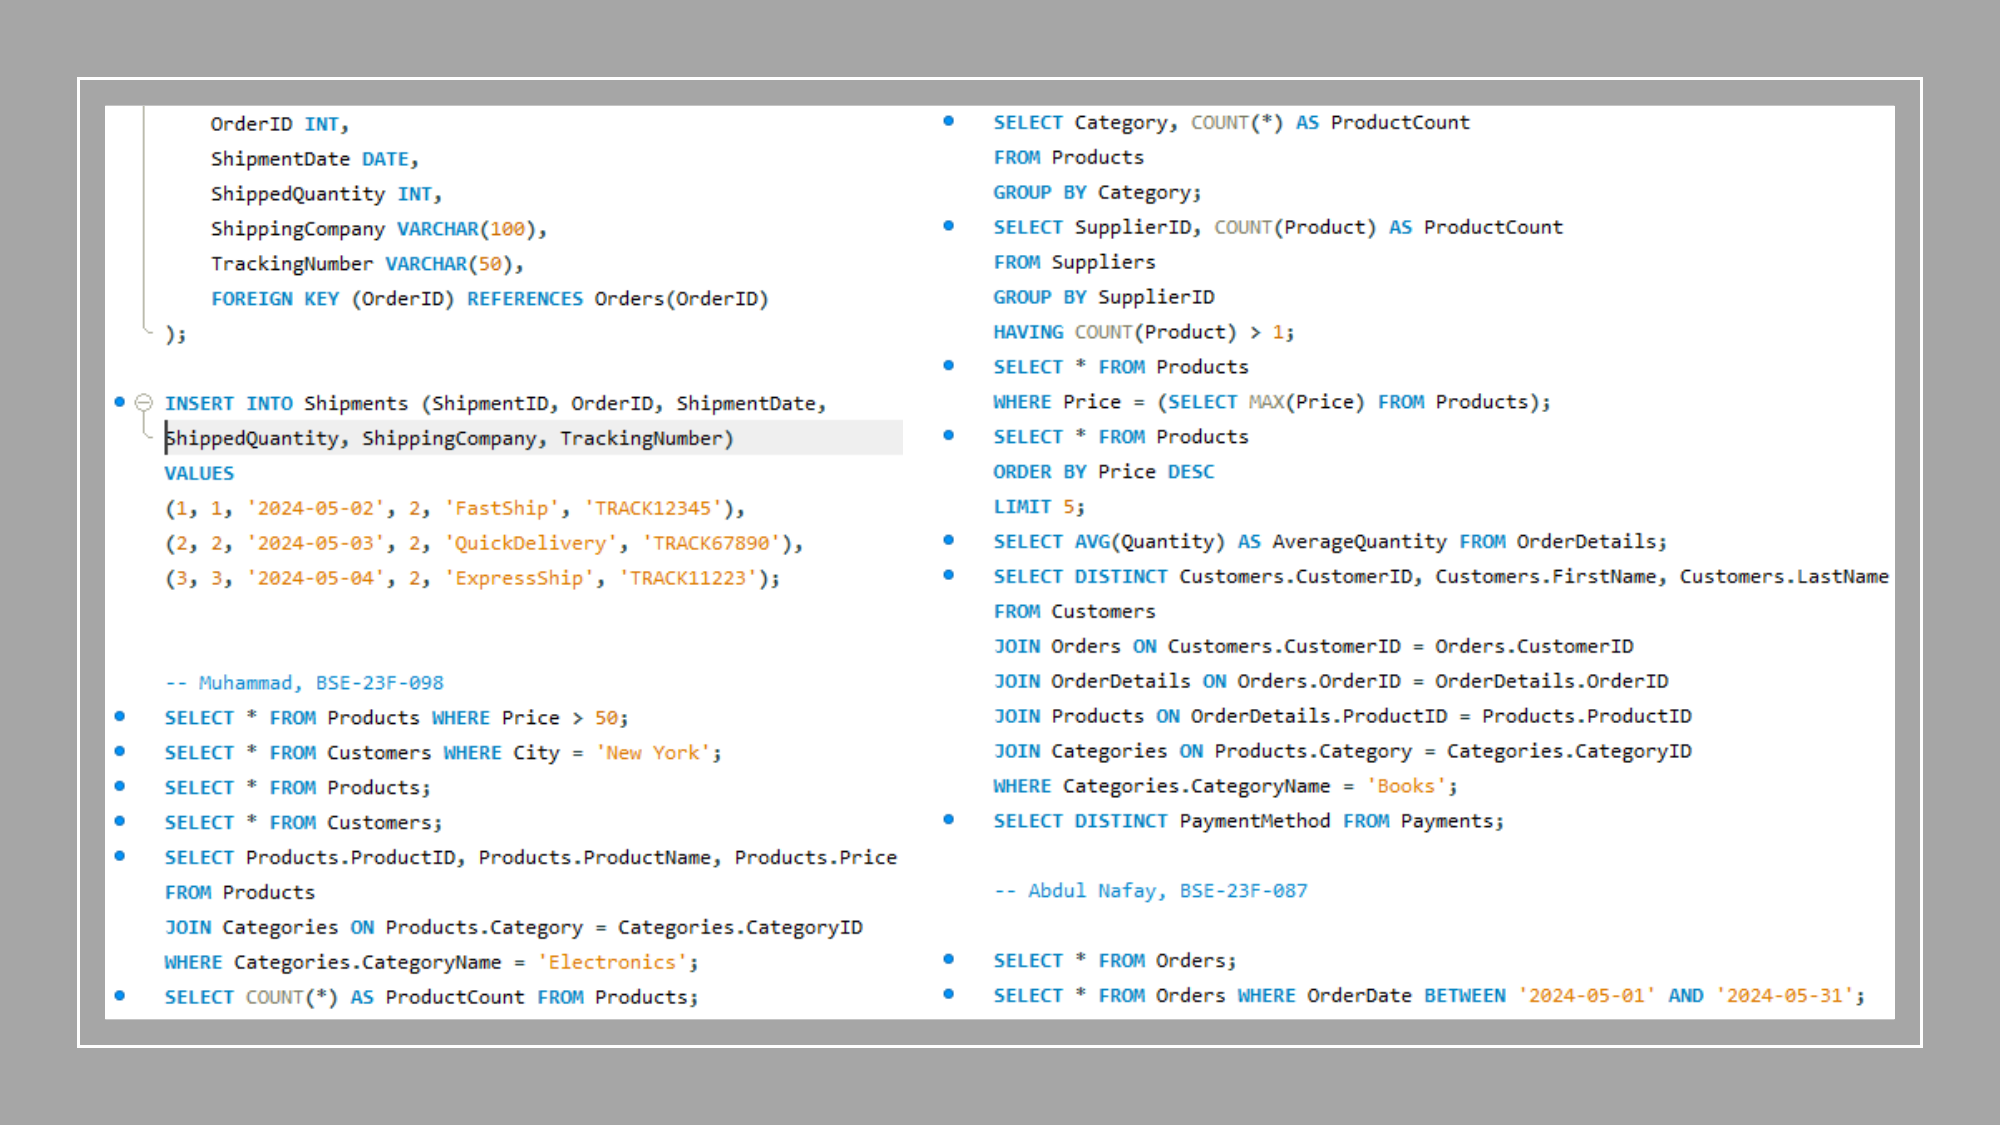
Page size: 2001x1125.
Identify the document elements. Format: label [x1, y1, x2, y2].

text_box [0, 0, 2000, 1125]
text_box [104, 104, 1896, 1021]
text_box [77, 77, 1923, 1048]
picture [934, 106, 1895, 1019]
picture [104, 106, 903, 1019]
